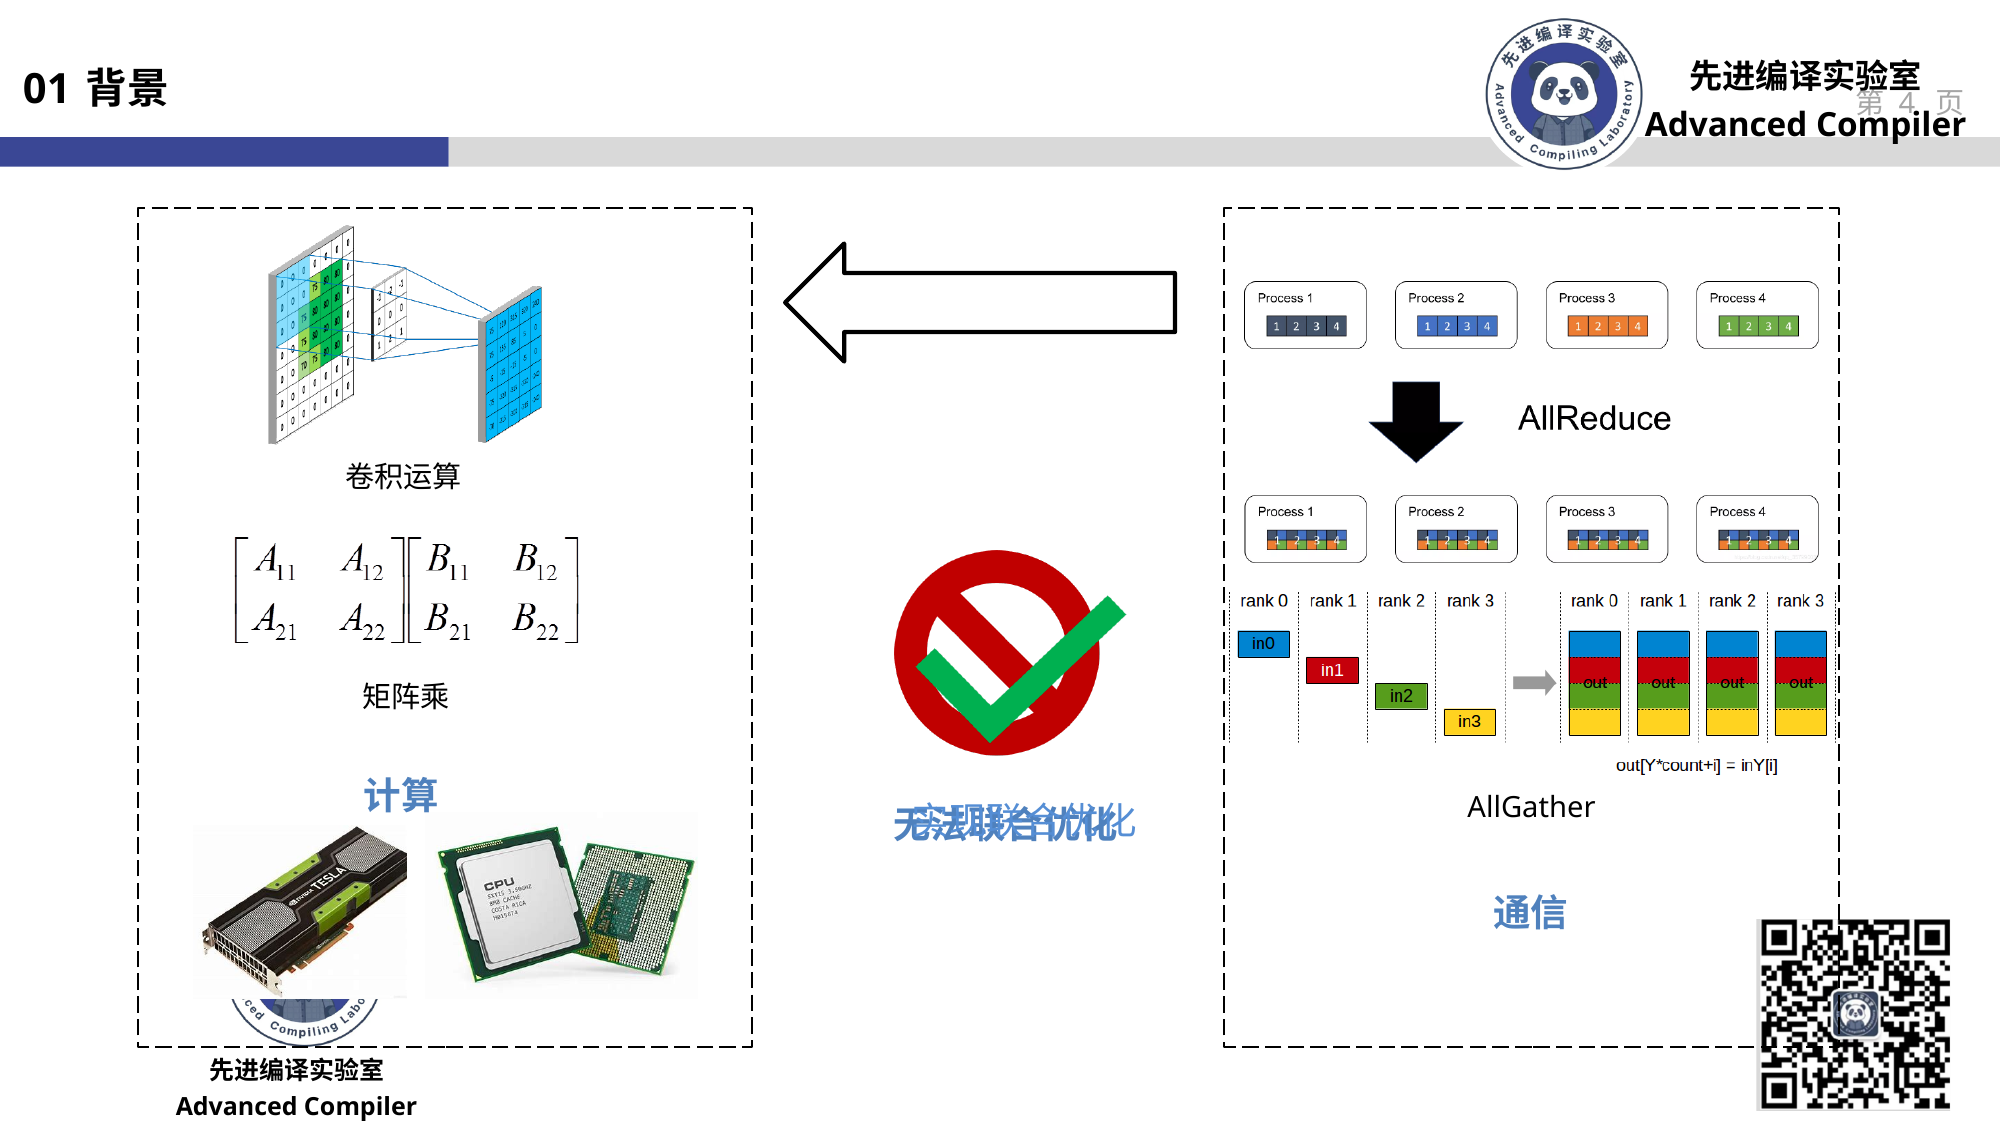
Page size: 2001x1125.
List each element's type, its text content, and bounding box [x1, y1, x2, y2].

text_box 01 背景 [8, 54, 823, 120]
text_box [783, 241, 1178, 364]
picture [1756, 919, 1951, 1111]
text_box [867, 523, 1137, 855]
picture [1477, 9, 1651, 177]
picture [274, 1047, 337, 1054]
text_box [895, 559, 1154, 851]
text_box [137, 195, 753, 1047]
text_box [1224, 207, 1839, 1047]
